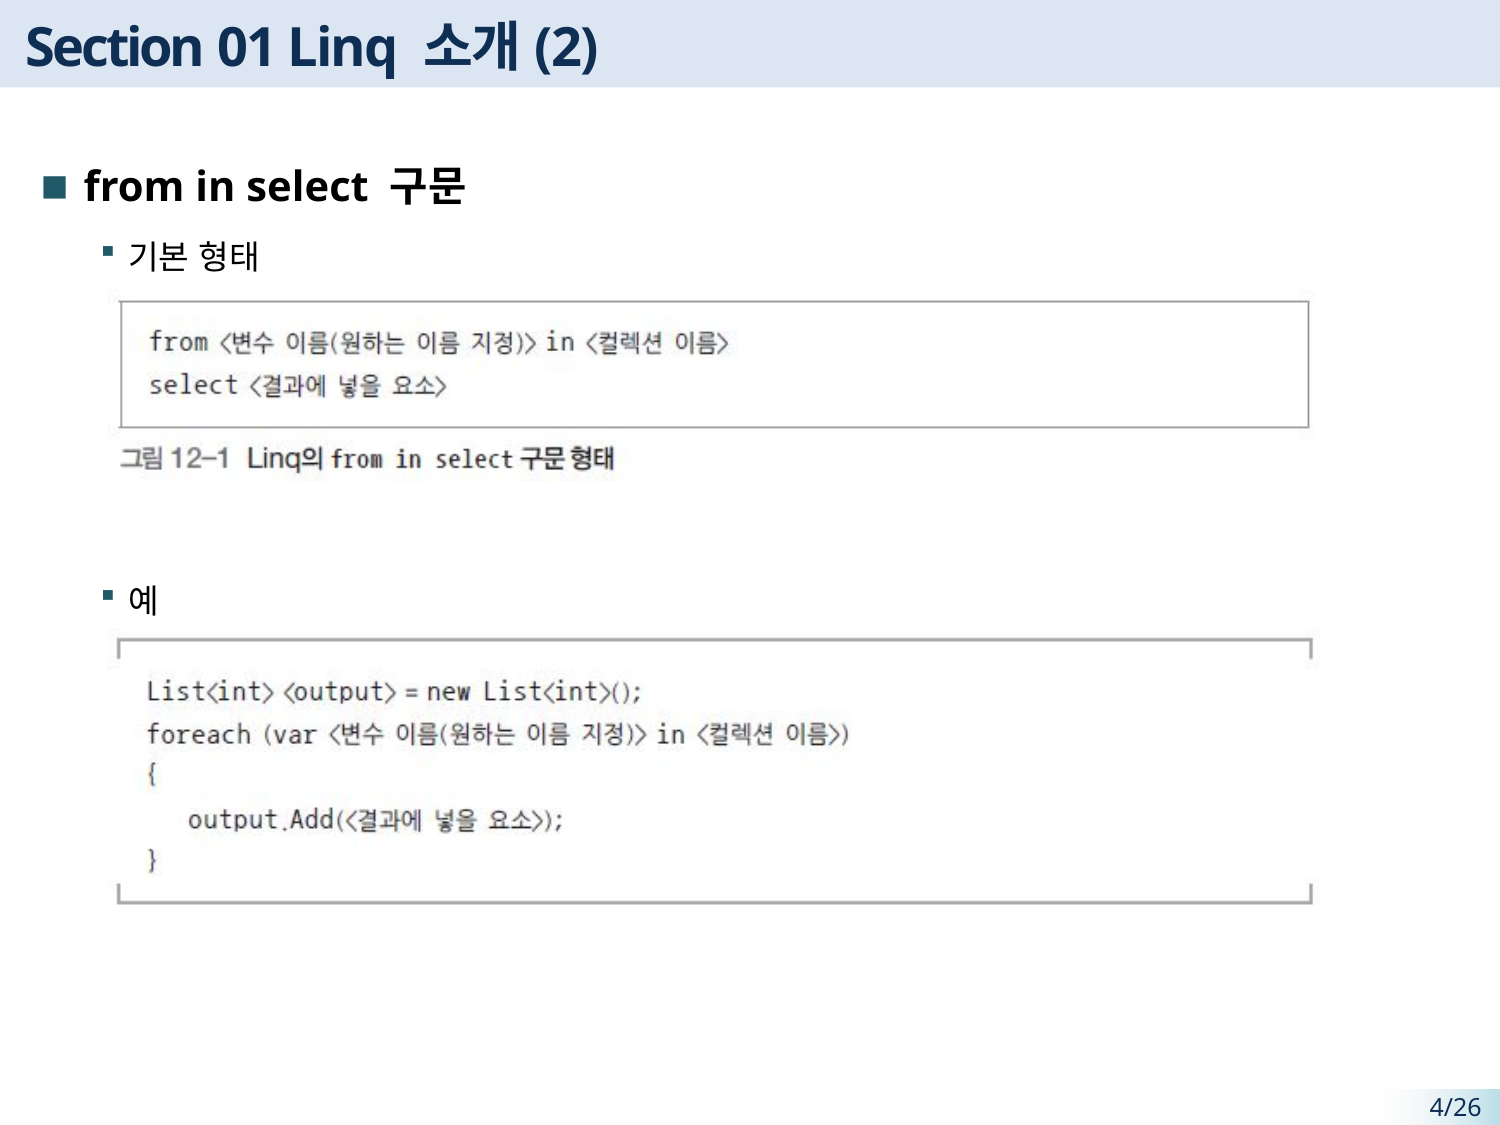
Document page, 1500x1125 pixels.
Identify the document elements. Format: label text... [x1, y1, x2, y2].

title Section 01 Linq 소개(2) [10, 5, 1288, 84]
picture [107, 288, 1320, 482]
picture [107, 628, 1320, 910]
list from in select 구문 기본 형태 예 [10, 126, 1481, 1057]
